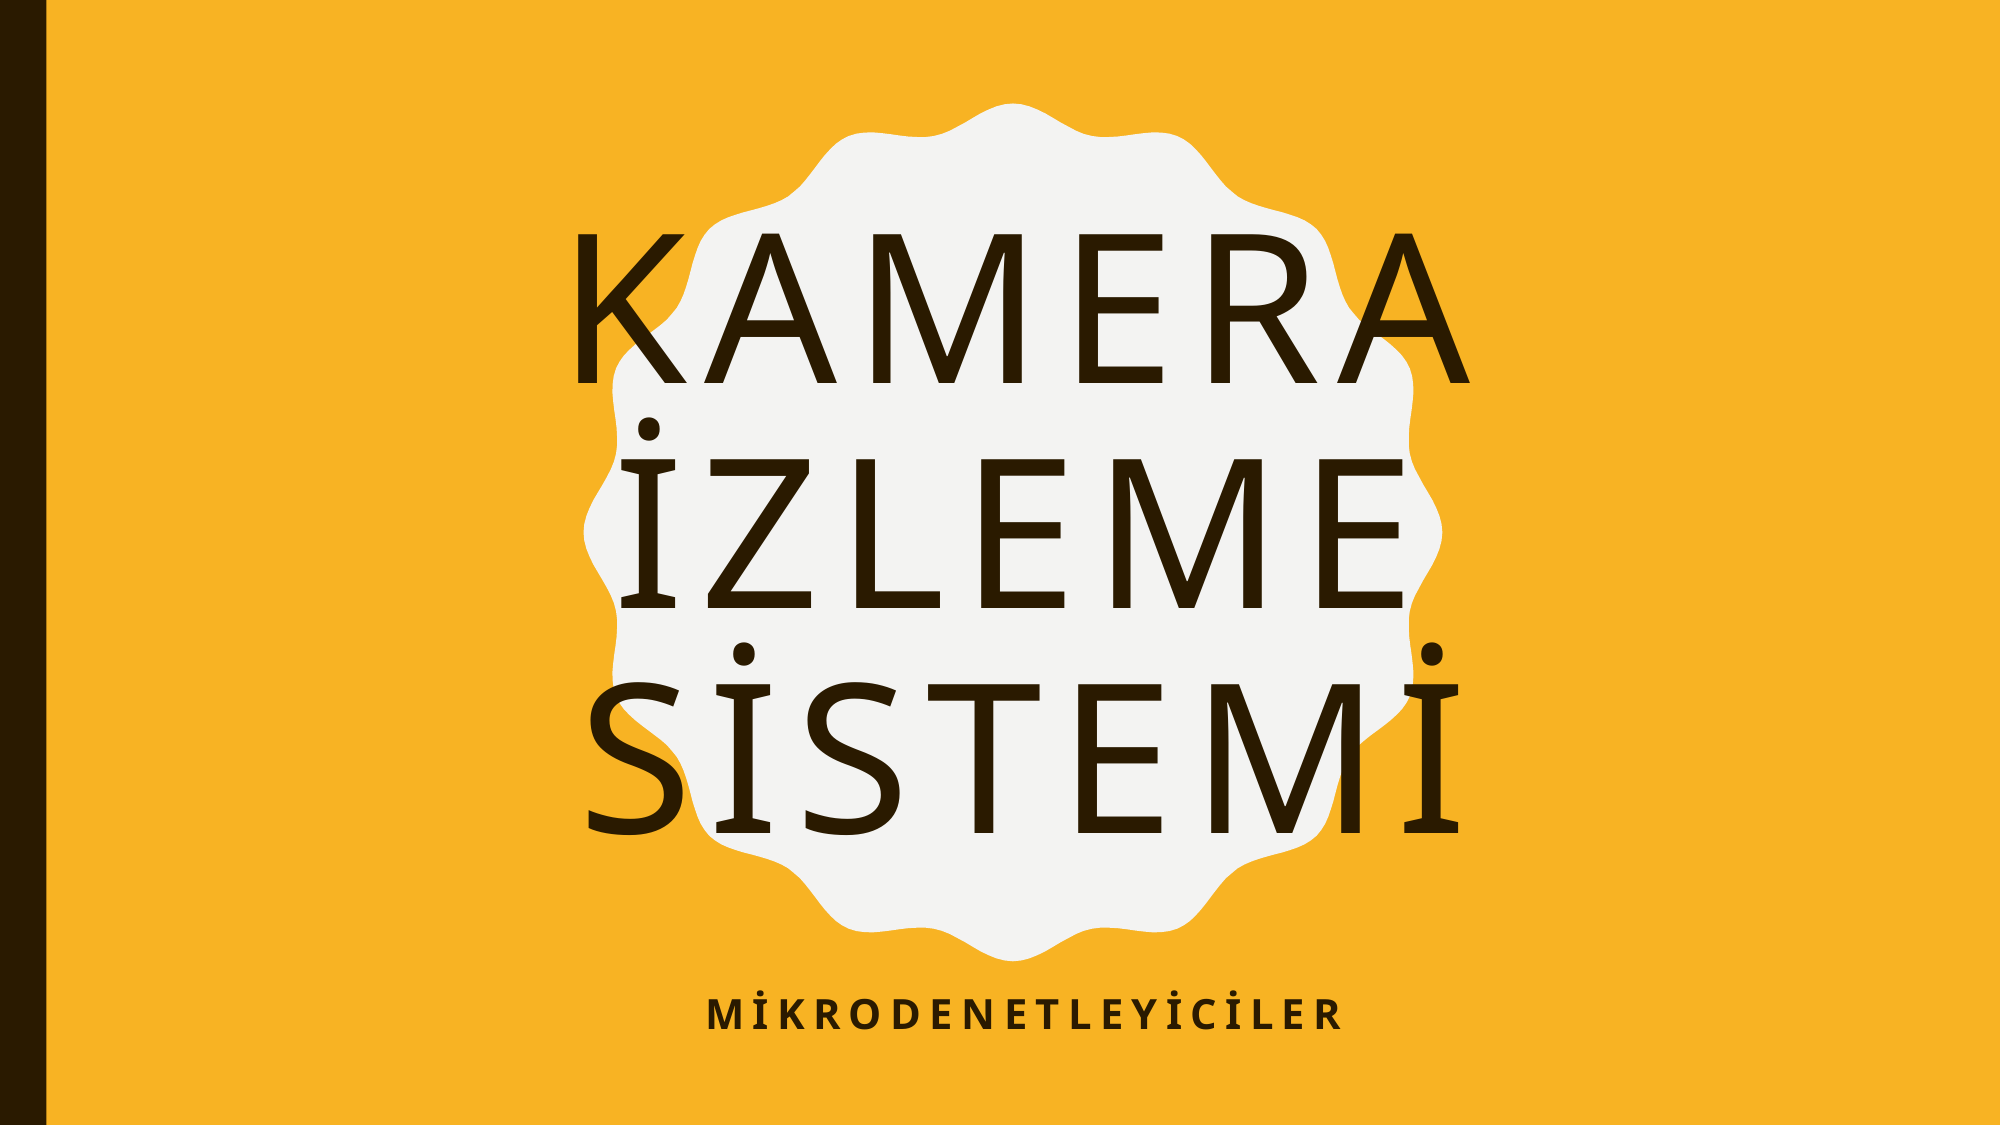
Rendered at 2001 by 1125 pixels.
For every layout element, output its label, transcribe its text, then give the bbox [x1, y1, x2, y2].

title Kamera izleme sistemi [176, 180, 1870, 902]
subtitle mikrodenetleyiciler [363, 980, 1684, 1103]
